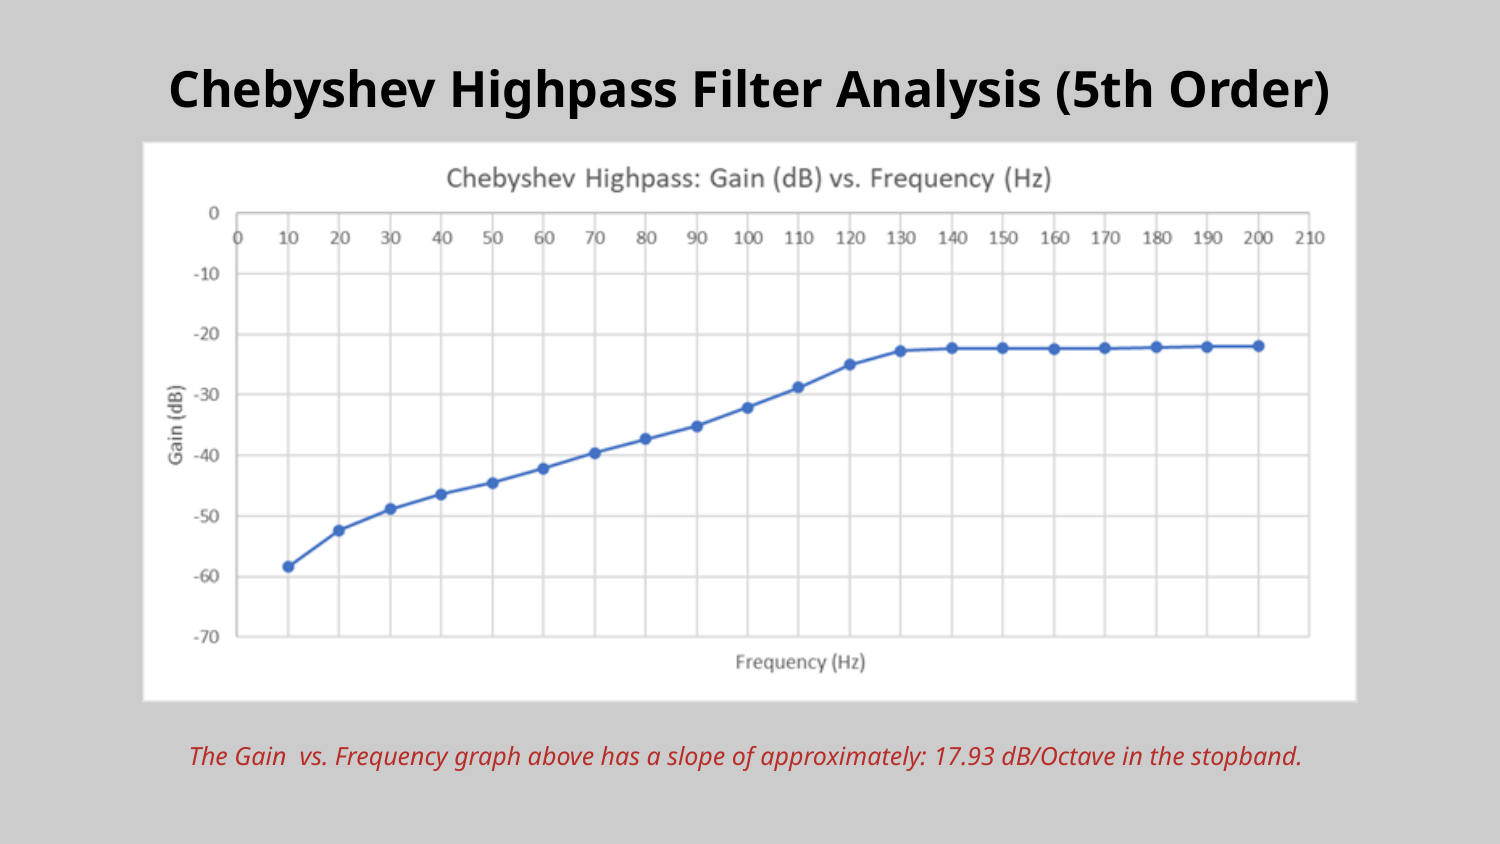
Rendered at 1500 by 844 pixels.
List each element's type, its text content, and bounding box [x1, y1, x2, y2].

picture [142, 141, 1358, 703]
title Chebyshev Highpass Filter Analysis (5th Order) [45, 33, 1455, 133]
list The Gain vs. Frequency graph above has a slope of approximately: 17.93 dB/Octave in the stopband. [45, 721, 1455, 798]
